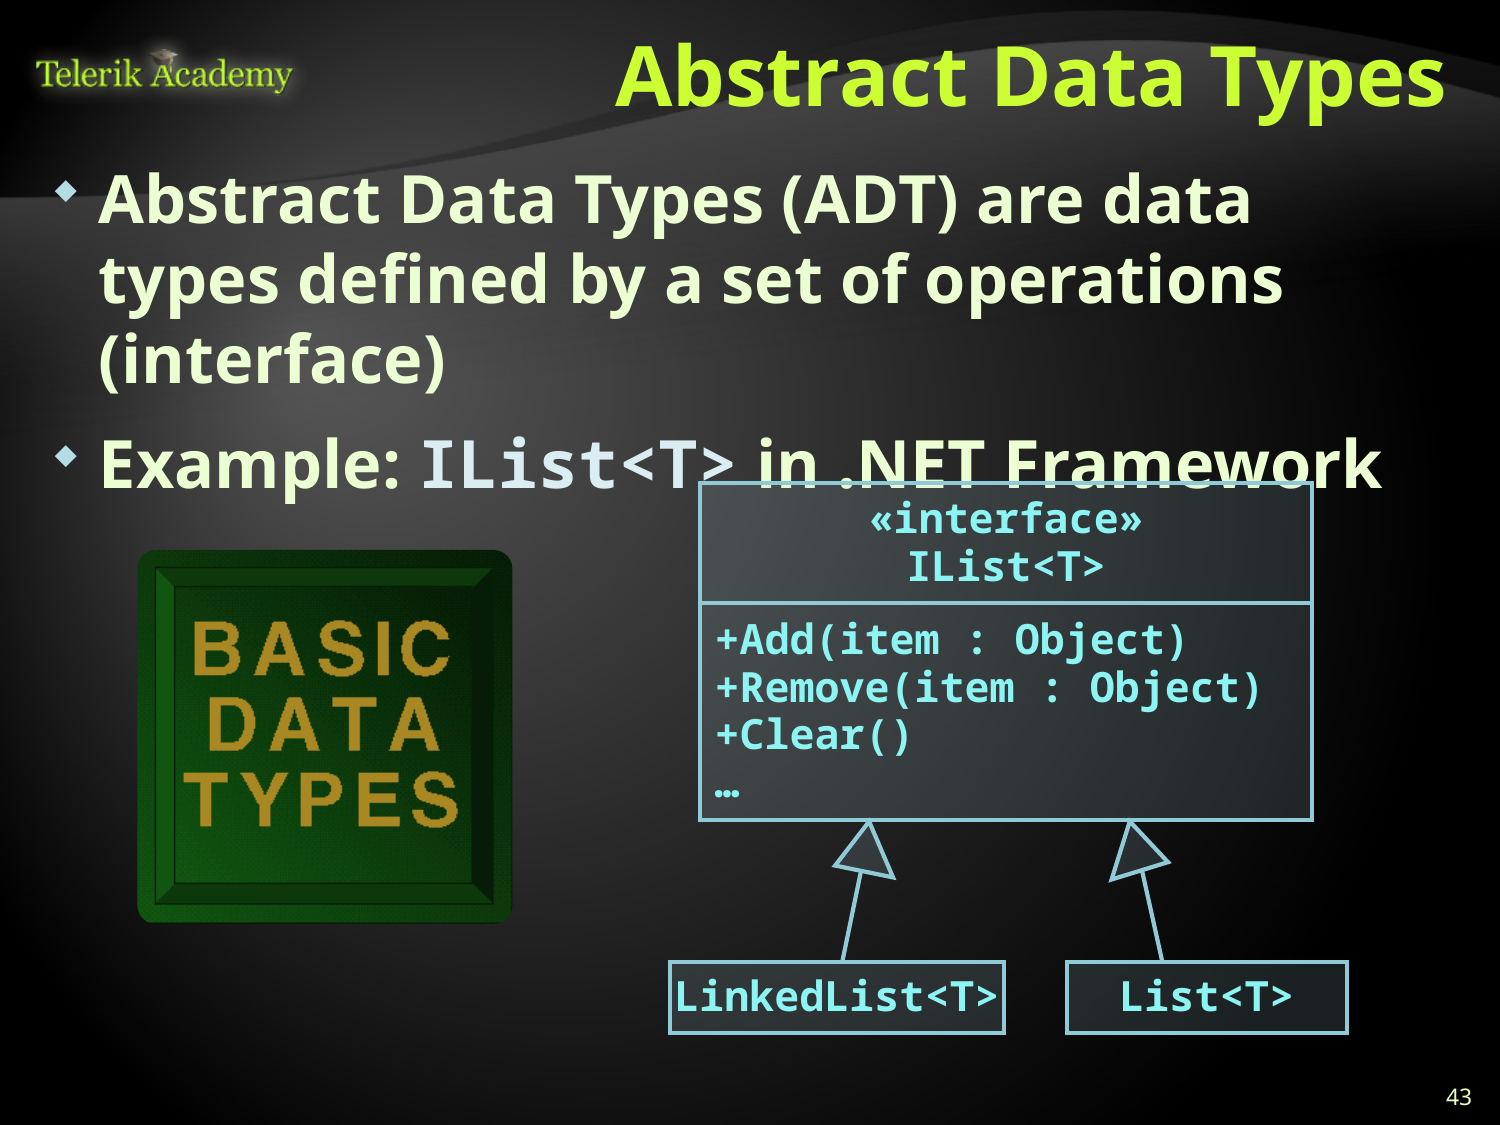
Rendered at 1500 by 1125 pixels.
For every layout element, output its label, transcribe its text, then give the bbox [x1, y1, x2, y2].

picture [0, 0, 1500, 1125]
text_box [669, 482, 1348, 1034]
title Abstract Data Types [300, 12, 1463, 149]
text_box 43 [1412, 1074, 1488, 1113]
list Abstract Data Types (ADT) are data types defined by a set of operations (interface) Example: IList<T> in .NET Framework [37, 149, 1463, 1100]
